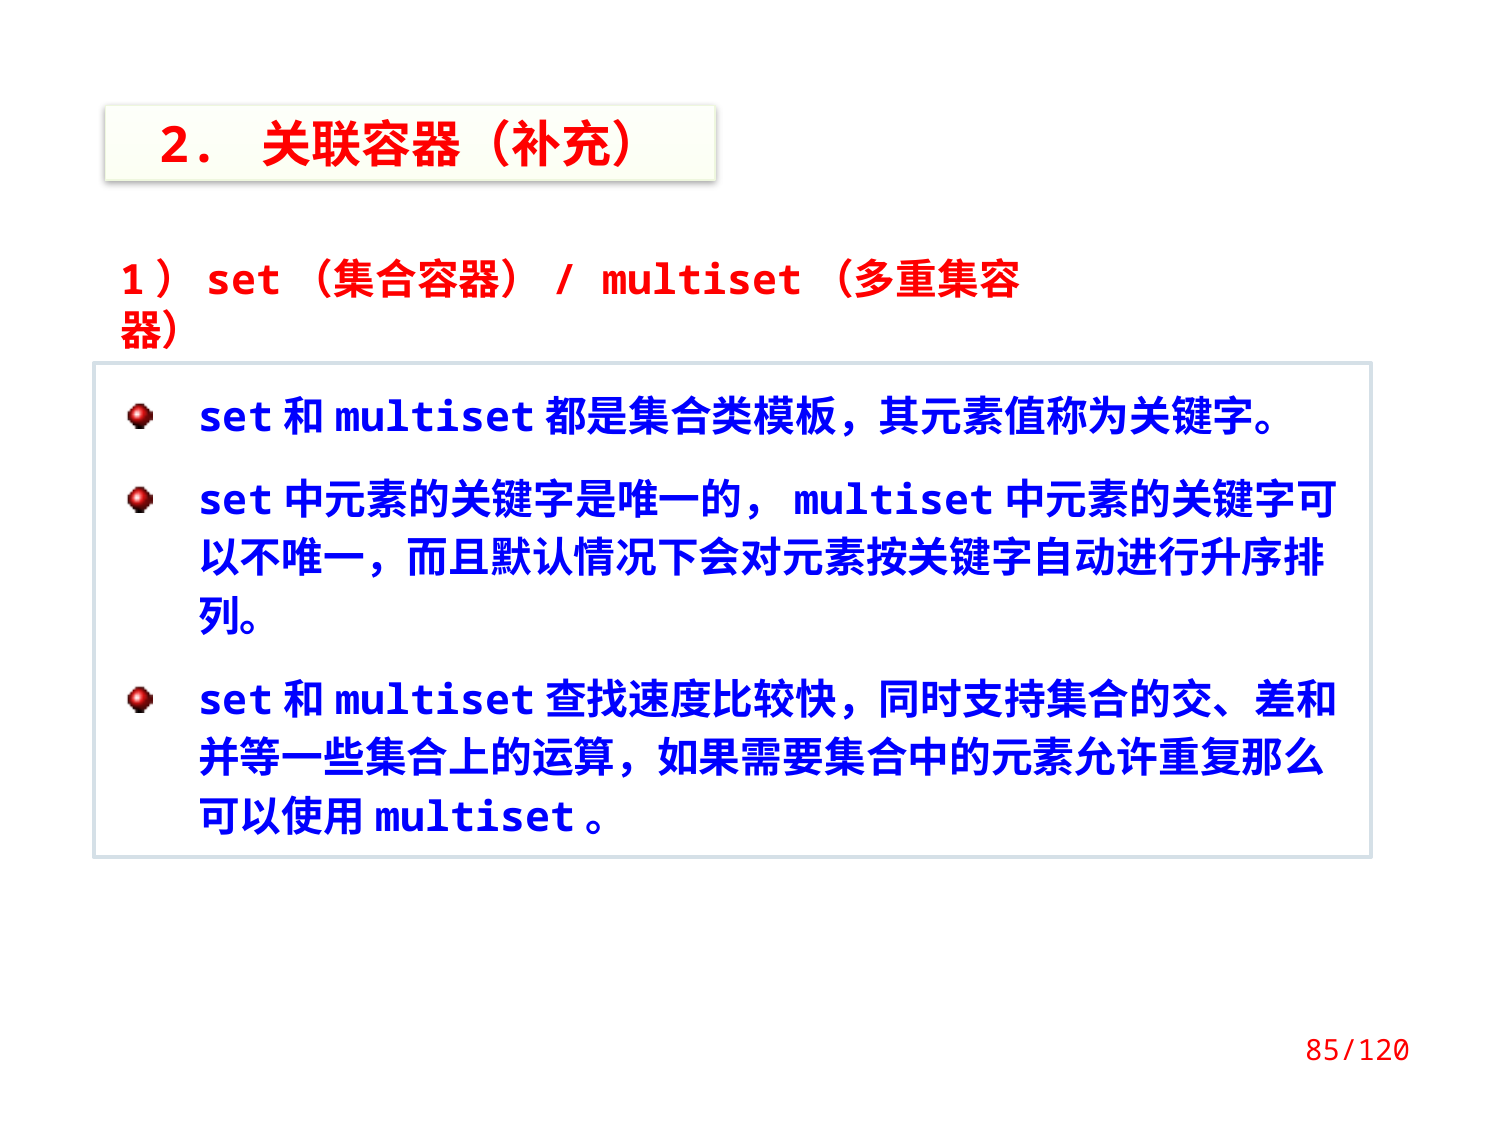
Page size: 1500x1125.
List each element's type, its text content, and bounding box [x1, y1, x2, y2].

text_box 2. 关联容器（补充） [105, 105, 716, 181]
picture [123, 482, 153, 513]
picture [123, 682, 153, 713]
text_box 1）set（集合容器）/ multiset（多重集容器） [105, 246, 1102, 361]
picture [123, 399, 153, 429]
text_box set和multiset都是集合类模板，其元素值称为关键字。 set中元素的关键字是唯一的，multiset中元素的关键字可以不唯一，而且默认情况下会对元素按关键字自动进行升序排列。 set和multiset查找速度比较快，同时支持集合的交、差和并等一些集合上的运算，如果需要集合中的元素允许重复那么可以使用multiset。 [92, 361, 1373, 859]
slide_number 85/120 [1074, 1023, 1426, 1100]
